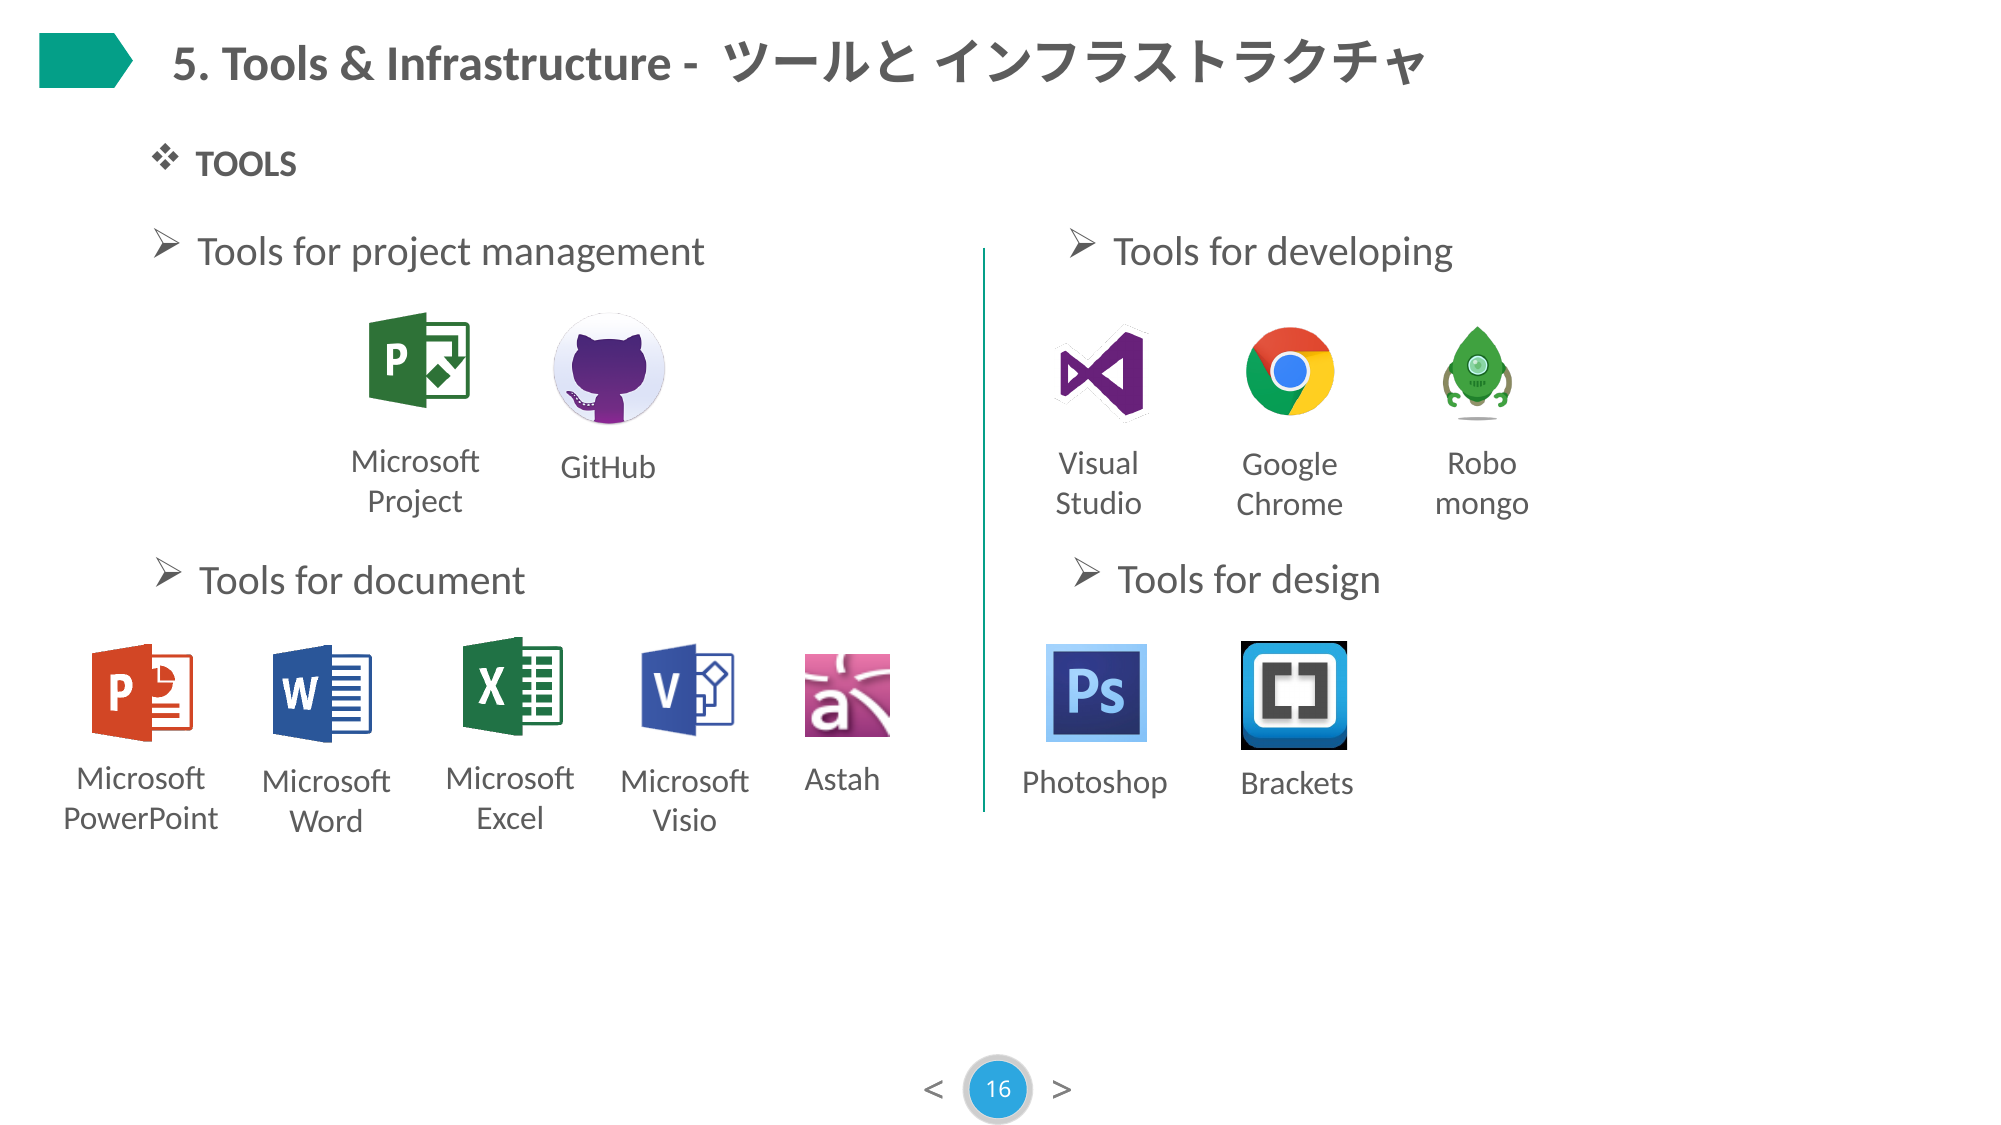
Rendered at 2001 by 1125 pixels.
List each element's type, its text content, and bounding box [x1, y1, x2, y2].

text_box TOOLS [133, 132, 312, 192]
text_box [1387, 324, 1578, 530]
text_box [39, 22, 1447, 99]
picture [1241, 641, 1348, 750]
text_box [320, 304, 511, 528]
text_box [789, 654, 897, 806]
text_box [230, 645, 423, 848]
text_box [545, 305, 673, 494]
text_box Tools for developing [1051, 216, 1469, 281]
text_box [590, 637, 781, 848]
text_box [24, 644, 258, 845]
text_box Photoshop [1007, 752, 1184, 808]
text_box Tools for project management [135, 216, 721, 281]
text_box Tools for document [137, 545, 542, 610]
text_box Tools for design [1056, 544, 1397, 610]
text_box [414, 637, 590, 845]
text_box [794, 1054, 1202, 1125]
picture [1046, 644, 1147, 742]
text_box Brackets [1225, 753, 1370, 809]
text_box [1005, 324, 1186, 530]
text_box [1186, 322, 1394, 531]
